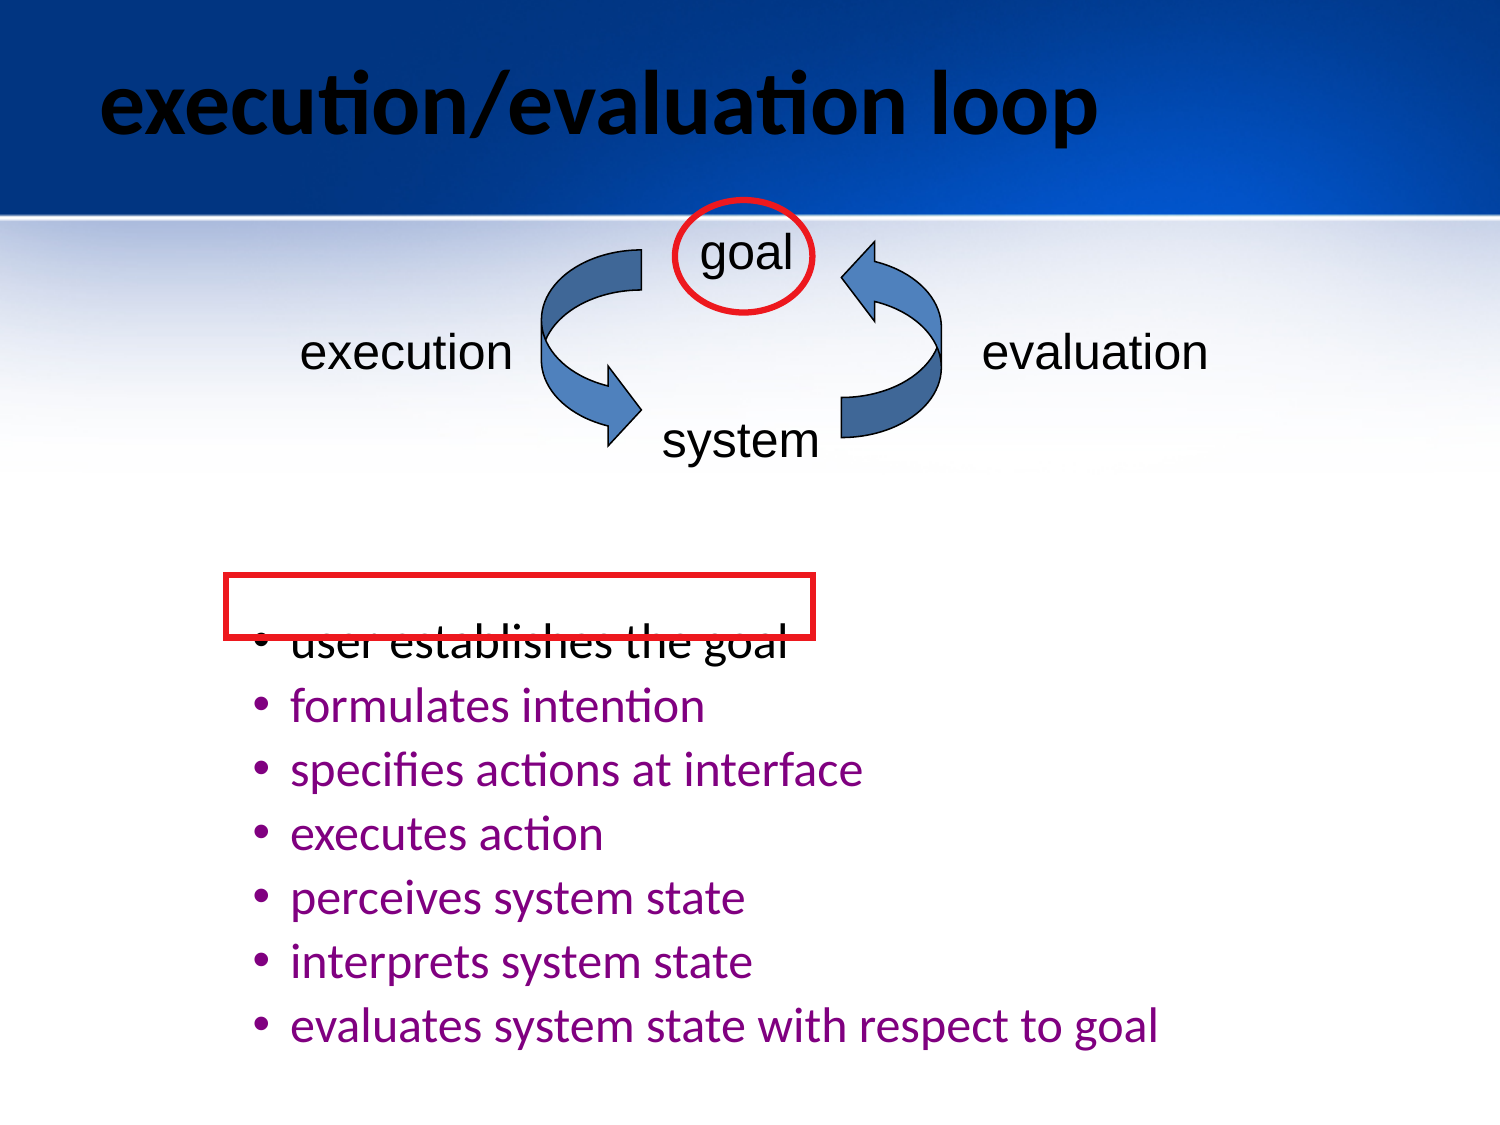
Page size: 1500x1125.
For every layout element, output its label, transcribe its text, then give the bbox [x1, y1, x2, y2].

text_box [284, 212, 1226, 476]
title execution/evaluation loop [84, 4, 1210, 192]
picture [0, 0, 1500, 1125]
list user establishes the goal formulates intention specifies actions at interface executes action perceives system state interprets system state evaluates system state with respect to goal [87, 307, 1438, 1118]
text_box [225, 574, 814, 638]
text_box [704, 200, 783, 210]
